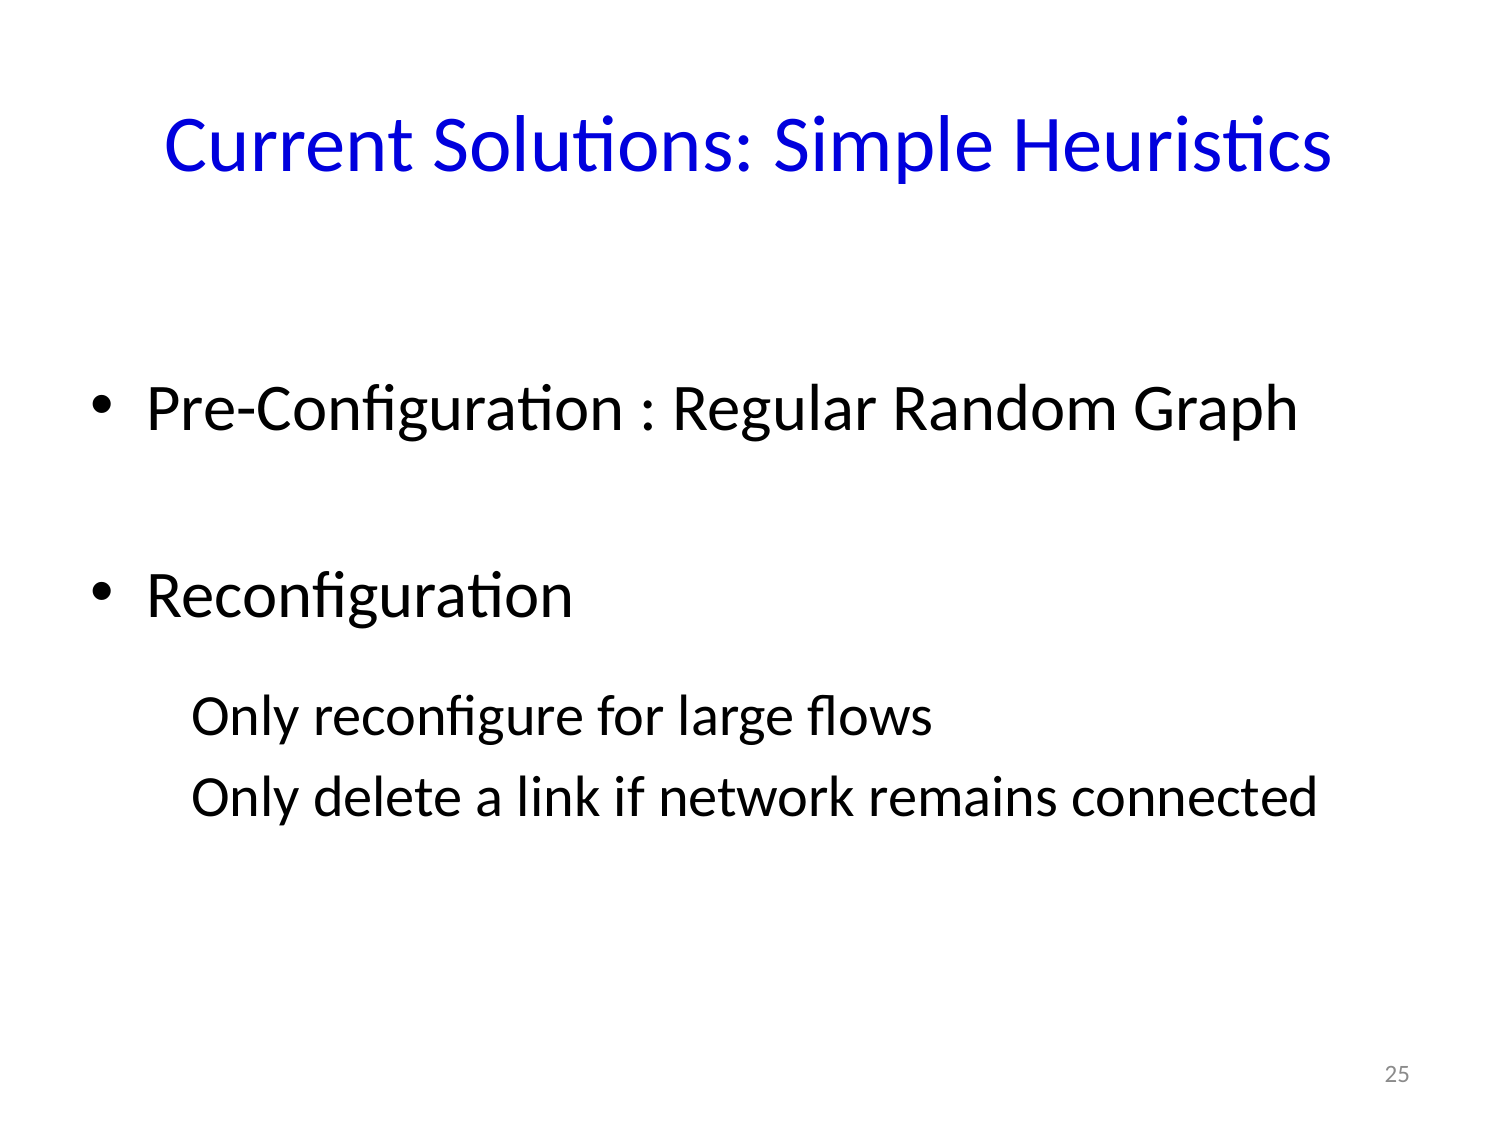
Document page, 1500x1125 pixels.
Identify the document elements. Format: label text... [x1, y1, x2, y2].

list Pre-Configuration : Regular Random Graph Reconfiguration Only reconfigure for large flows Only delete a link if network remains connected [75, 262, 1425, 998]
slide_number 25 [1074, 1042, 1425, 1103]
title Current Solutions: Simple Heuristics [75, 45, 1425, 233]
